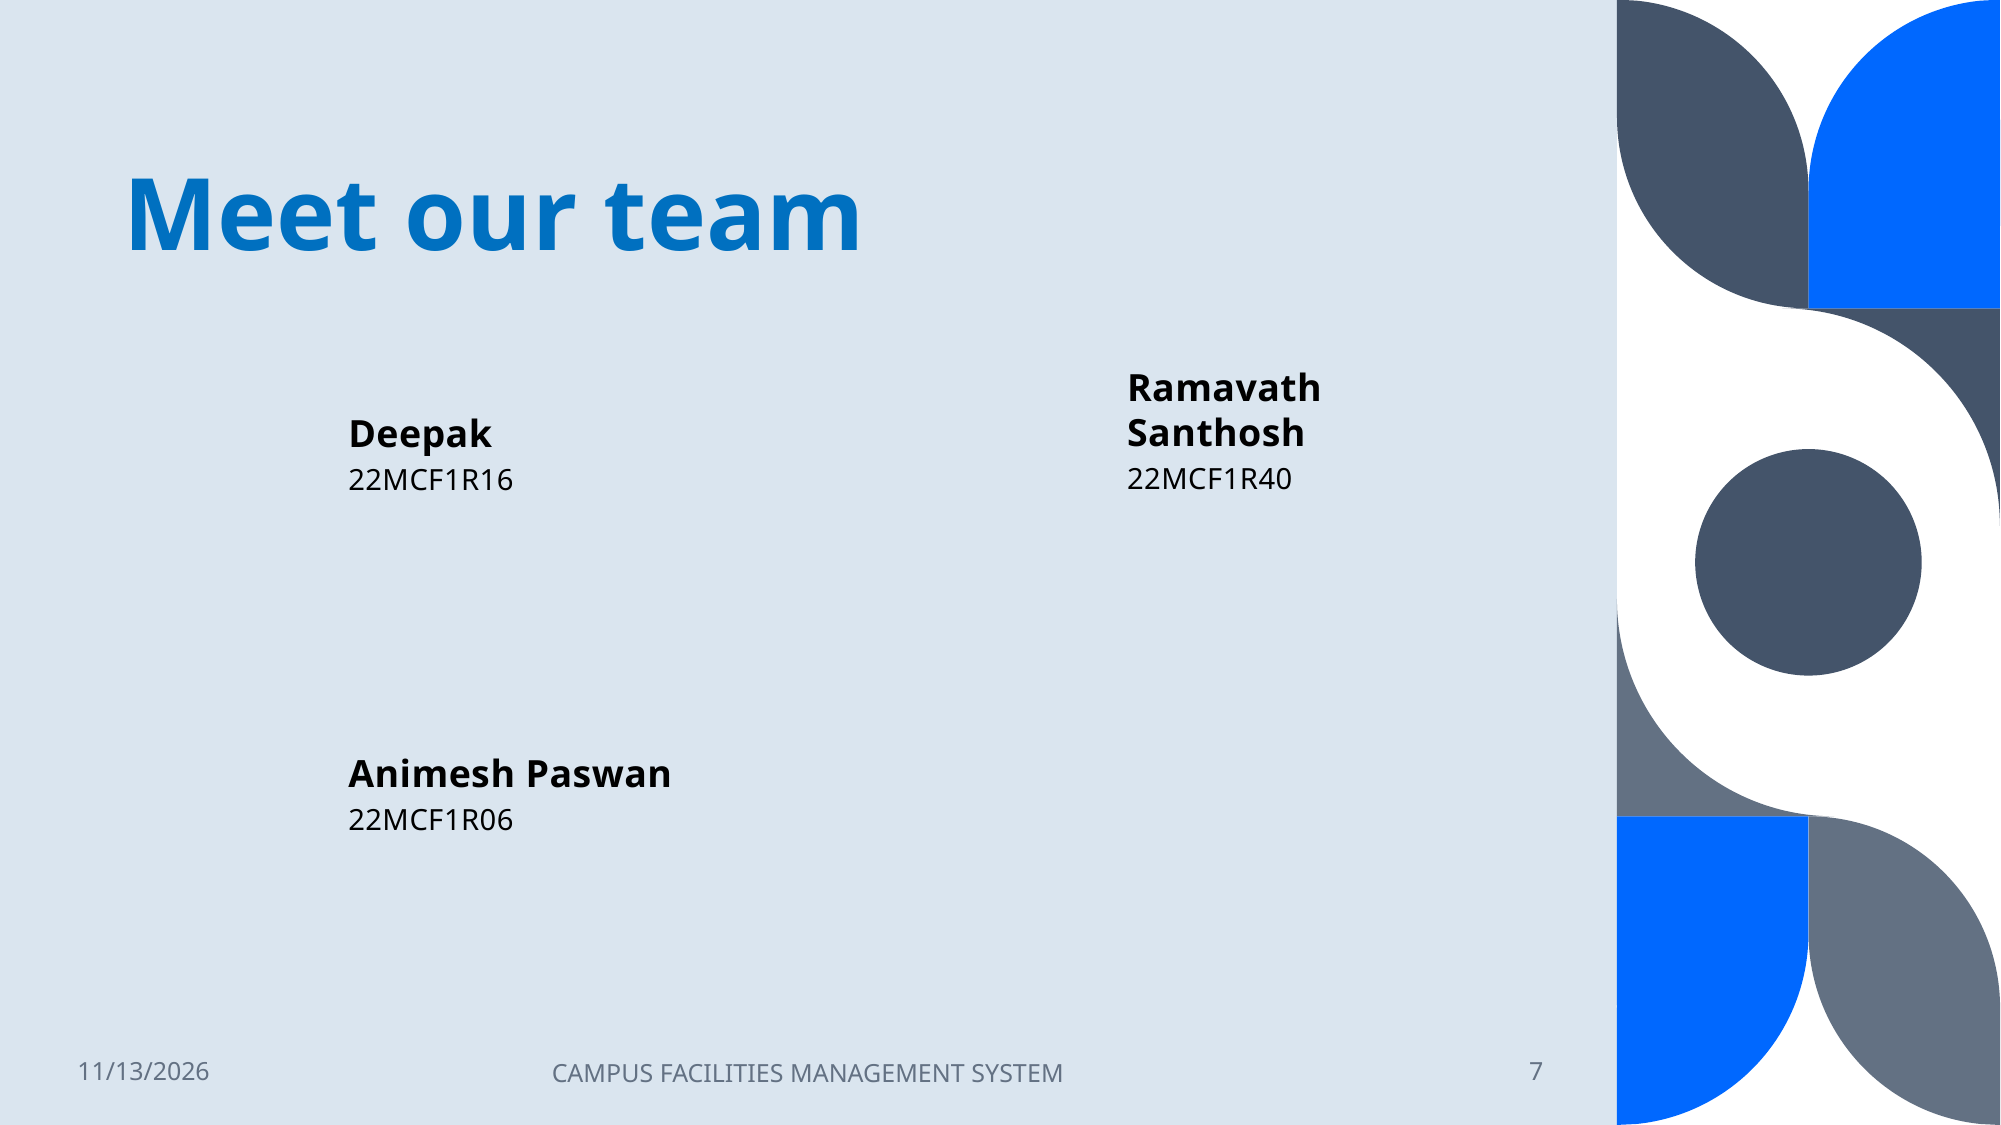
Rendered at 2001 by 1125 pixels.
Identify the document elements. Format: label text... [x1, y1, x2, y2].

list 22MCF1R40 [1127, 460, 1502, 518]
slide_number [62, 1042, 320, 1103]
list 22MCF1R16 [348, 461, 723, 519]
slide_number 7 [1366, 1042, 1559, 1103]
title Meet our team [123, 62, 1502, 280]
footer CAMPUS FACILITIES MANAGEMENT SYSTEM [470, 1042, 1146, 1103]
list Ramavath Santhosh [1127, 397, 1502, 455]
list Deepak [348, 398, 723, 456]
list Animesh Paswan [348, 738, 723, 796]
list 22MCF1R06 [348, 801, 723, 859]
